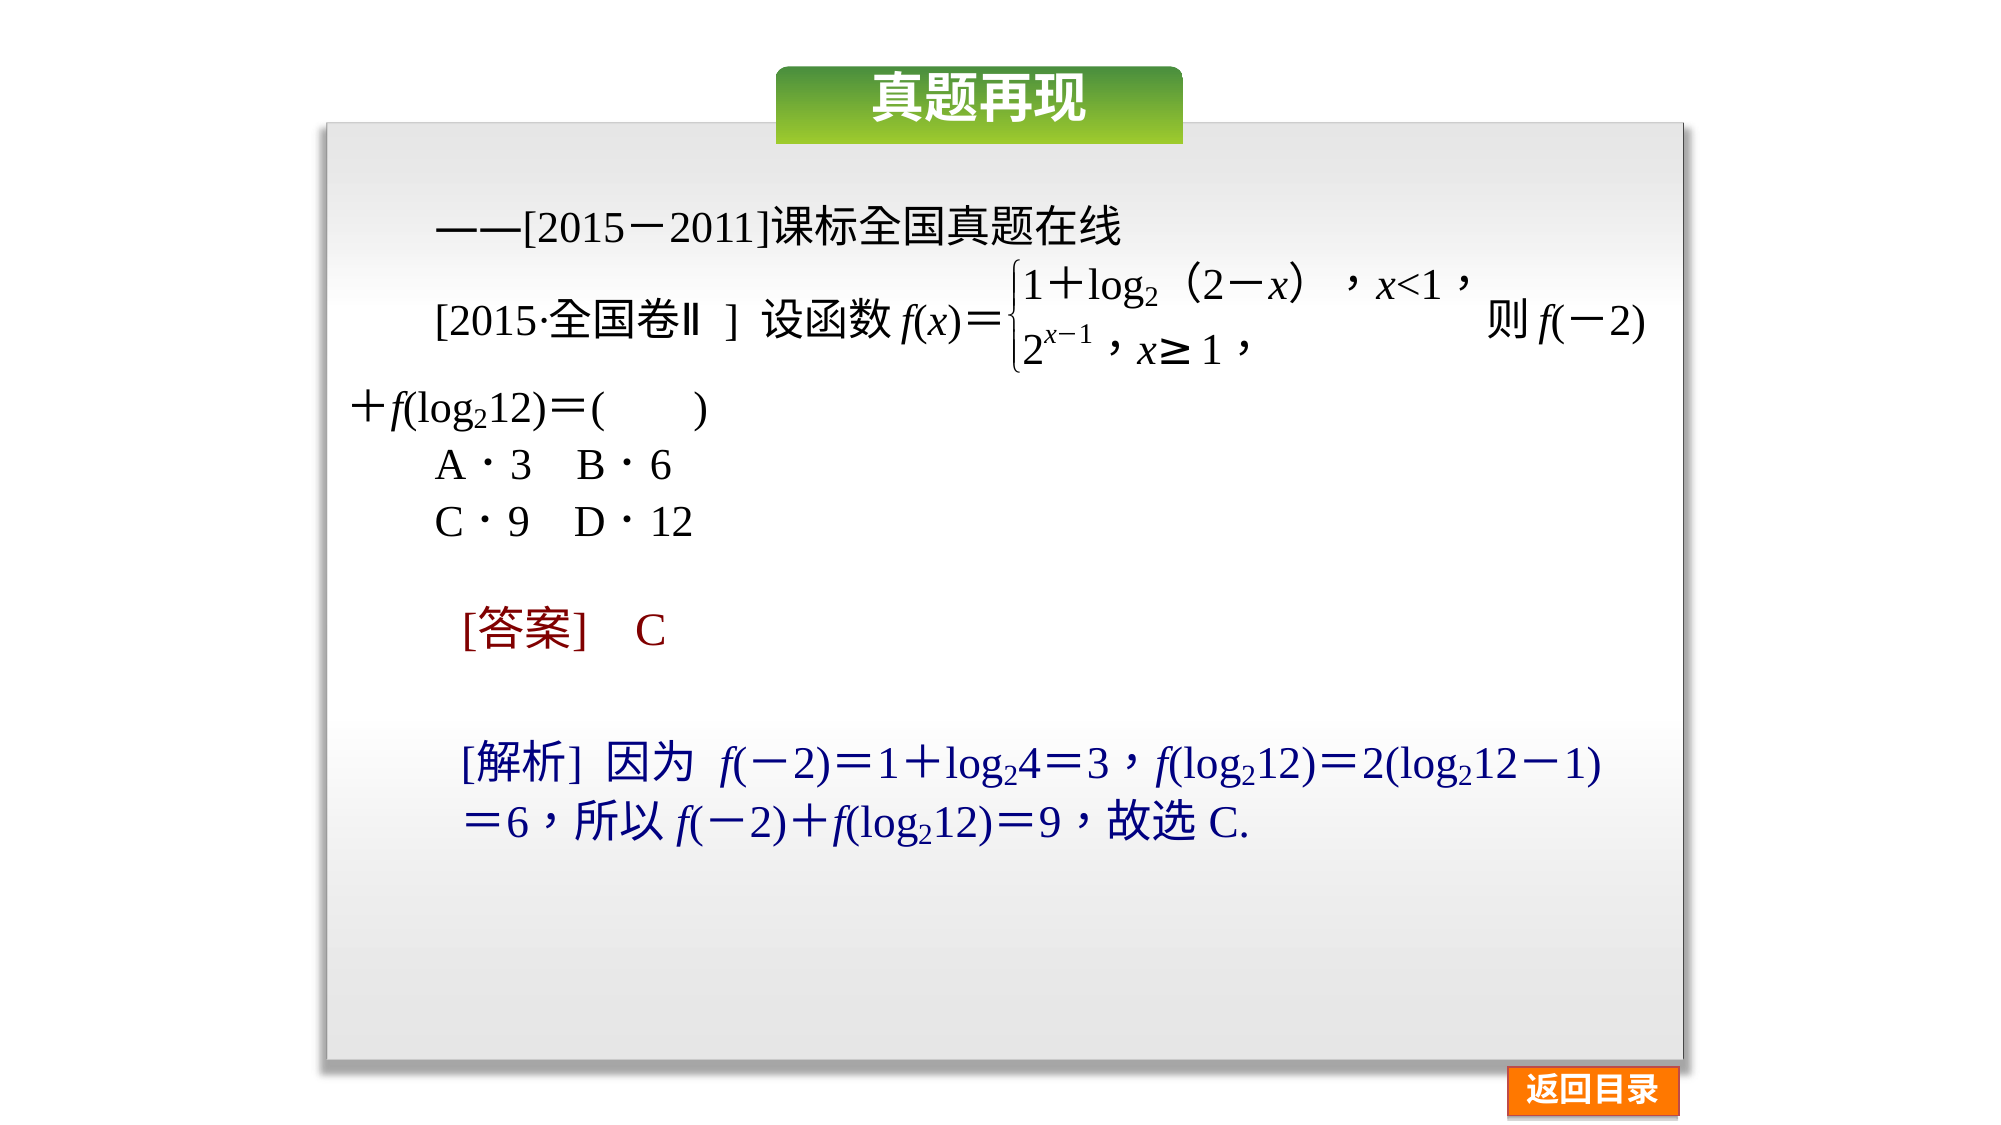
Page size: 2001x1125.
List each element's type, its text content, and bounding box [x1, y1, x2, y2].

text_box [249, 113, 1750, 1125]
text_box 真题再现 [775, 66, 1184, 113]
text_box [367, 599, 1532, 692]
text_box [346, 197, 1645, 700]
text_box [460, 733, 1601, 1032]
